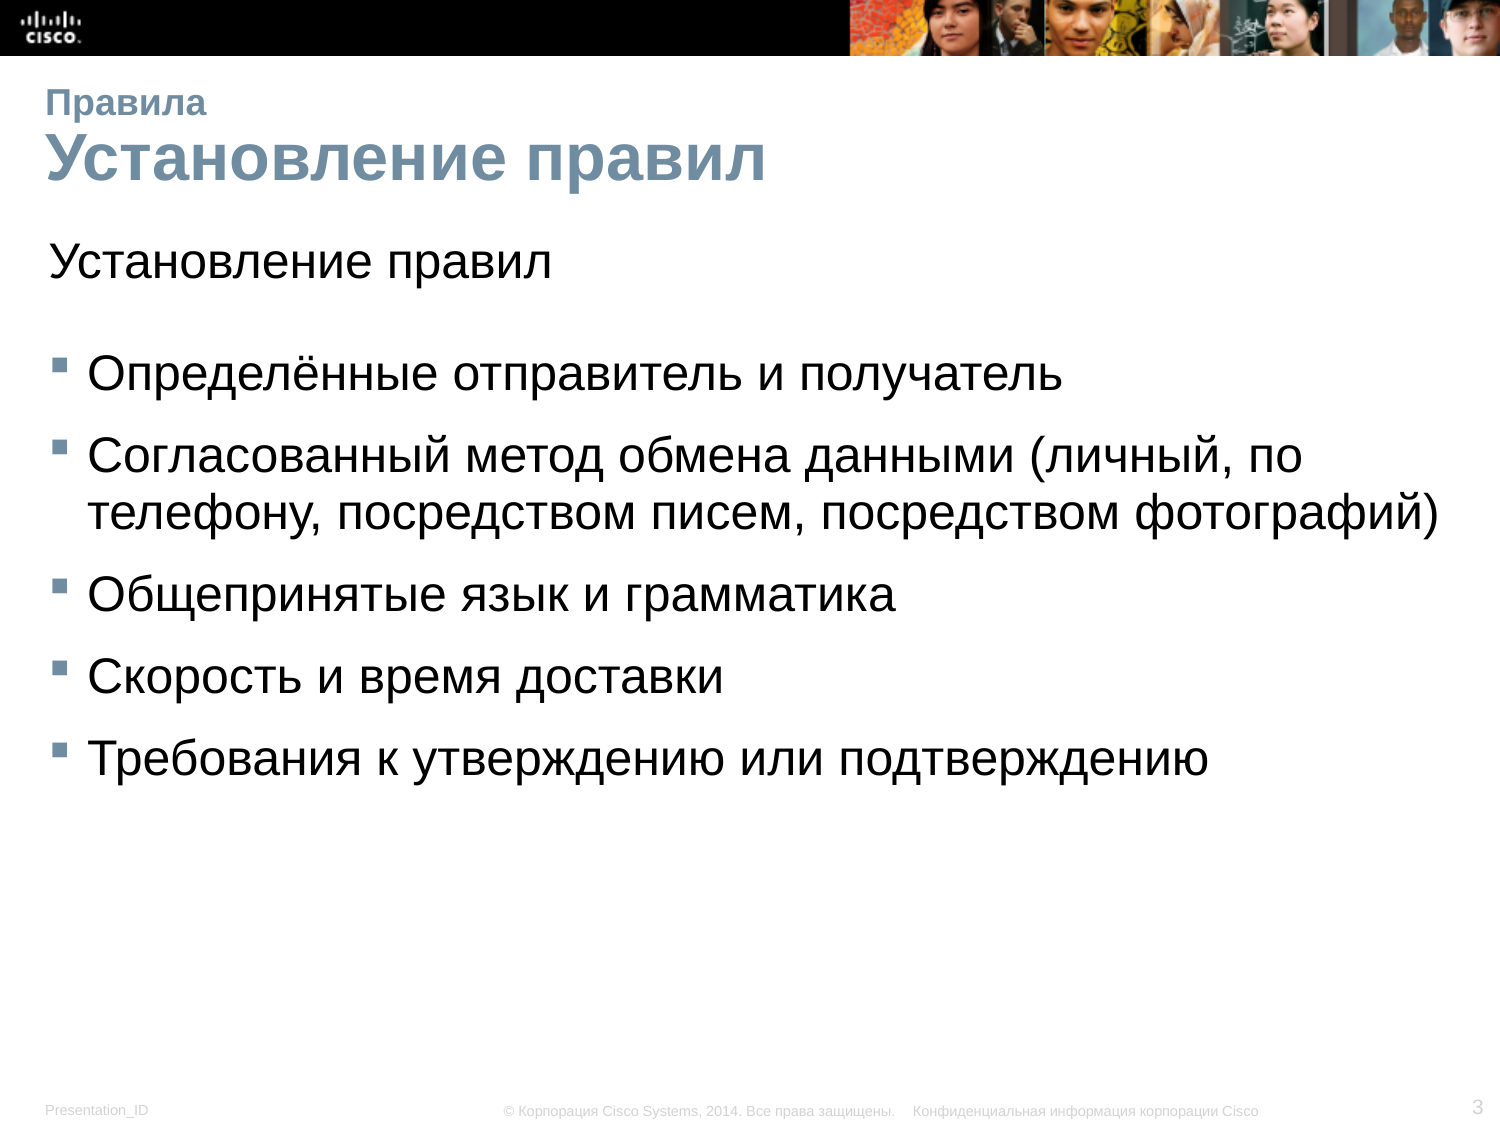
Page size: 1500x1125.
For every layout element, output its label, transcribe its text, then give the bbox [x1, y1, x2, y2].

list Установление правил Определённые отправитель и получатель Согласованный метод обмена данными (личный, по телефону, посредством писем, посредством фотографий) Общепринятые язык и грамматика Скорость и время доставки Требования к утверждению или подтверждению [34, 226, 1468, 1061]
picture [0, 0, 1500, 56]
title Правила Установление правил [31, 64, 1471, 203]
